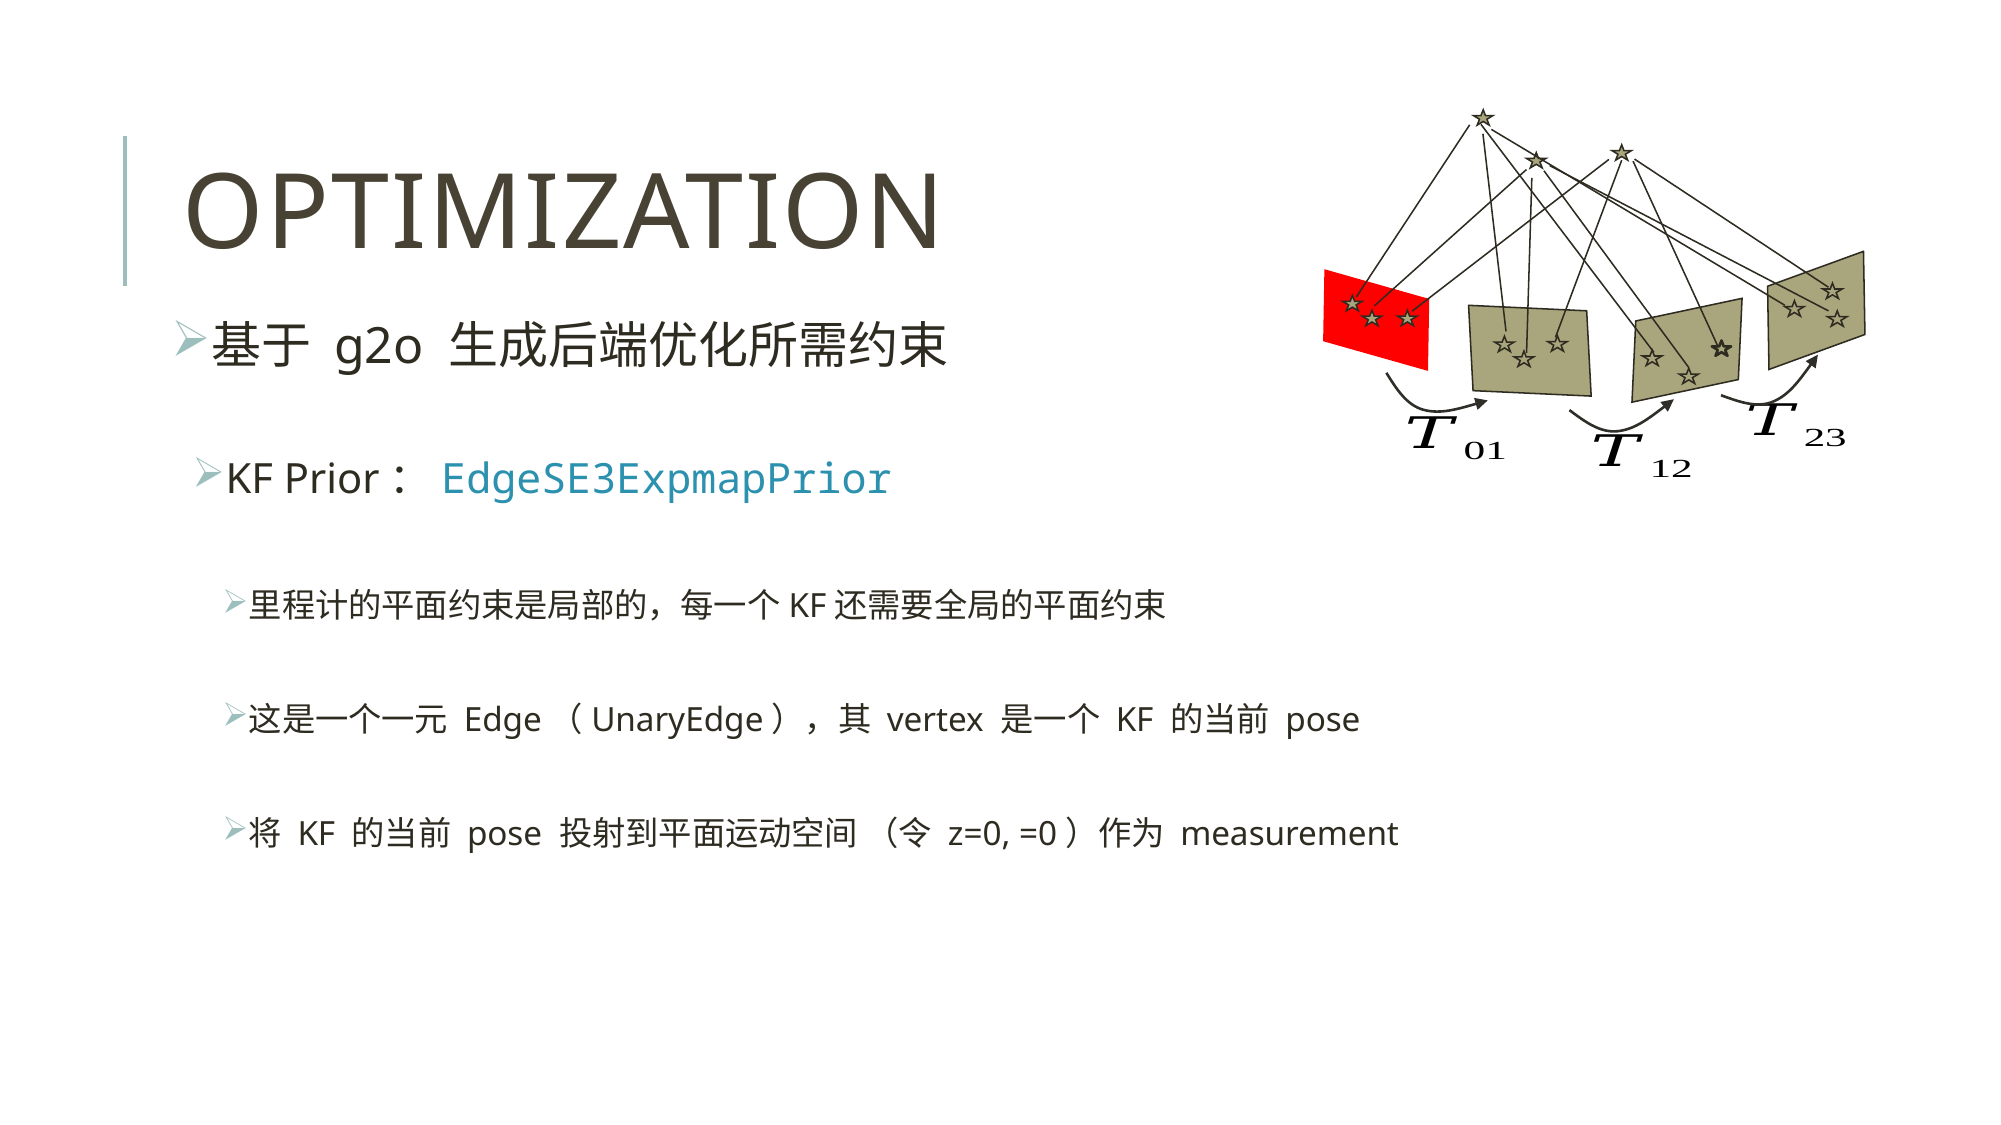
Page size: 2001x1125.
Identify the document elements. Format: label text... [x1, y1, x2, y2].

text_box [1323, 109, 1881, 483]
title Optimization [168, 96, 1763, 342]
